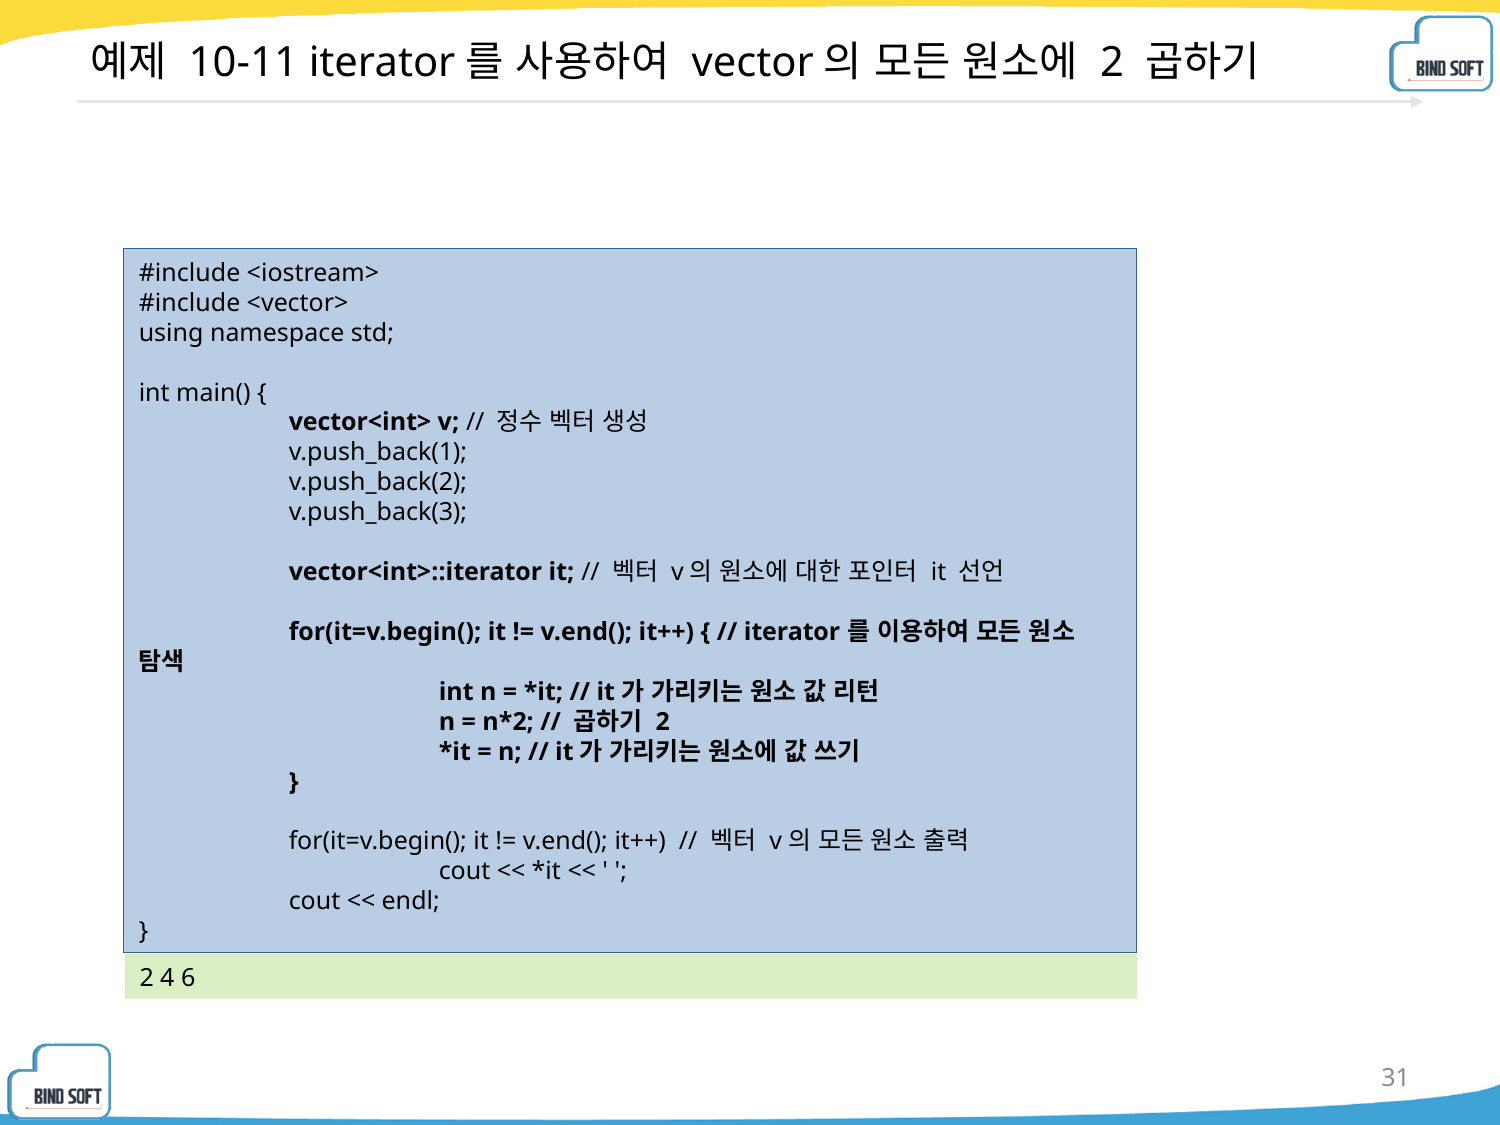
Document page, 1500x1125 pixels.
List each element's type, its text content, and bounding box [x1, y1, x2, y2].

text_box 2 4 6 [124, 954, 1137, 999]
title 예제 10-11 iterator를 사용하여 vector의 모든 원소에 2 곱하기 [75, 11, 1425, 108]
picture [0, 0, 1500, 96]
text_box #include <iostream> #include <vector> using namespace std; int main() { vector<int> v; // 정수 벡터 생성 v.push_back(1); v.push_back(2); v.push_back(3); vector<int>::iterator it; // 벡터 v의 원소에 대한 포인터 it 선언 for(it=v.begin(); it != v.end(); it++) { // iterator를 이용하여 모든 원소 탐색 int n = *it; // it가 가리키는 원소 값 리턴 n = n*2; // 곱하기 2 *it = n; // it가 가리키는 원소에 값 쓰기 } for(it=v.begin(); it != v.end(); it++) // 벡터 v의 모든 원소 출력 cout << *it << ' '; cout << endl; } [123, 248, 1137, 953]
slide_number 31 [1074, 1054, 1425, 1103]
picture [0, 1003, 1500, 1125]
